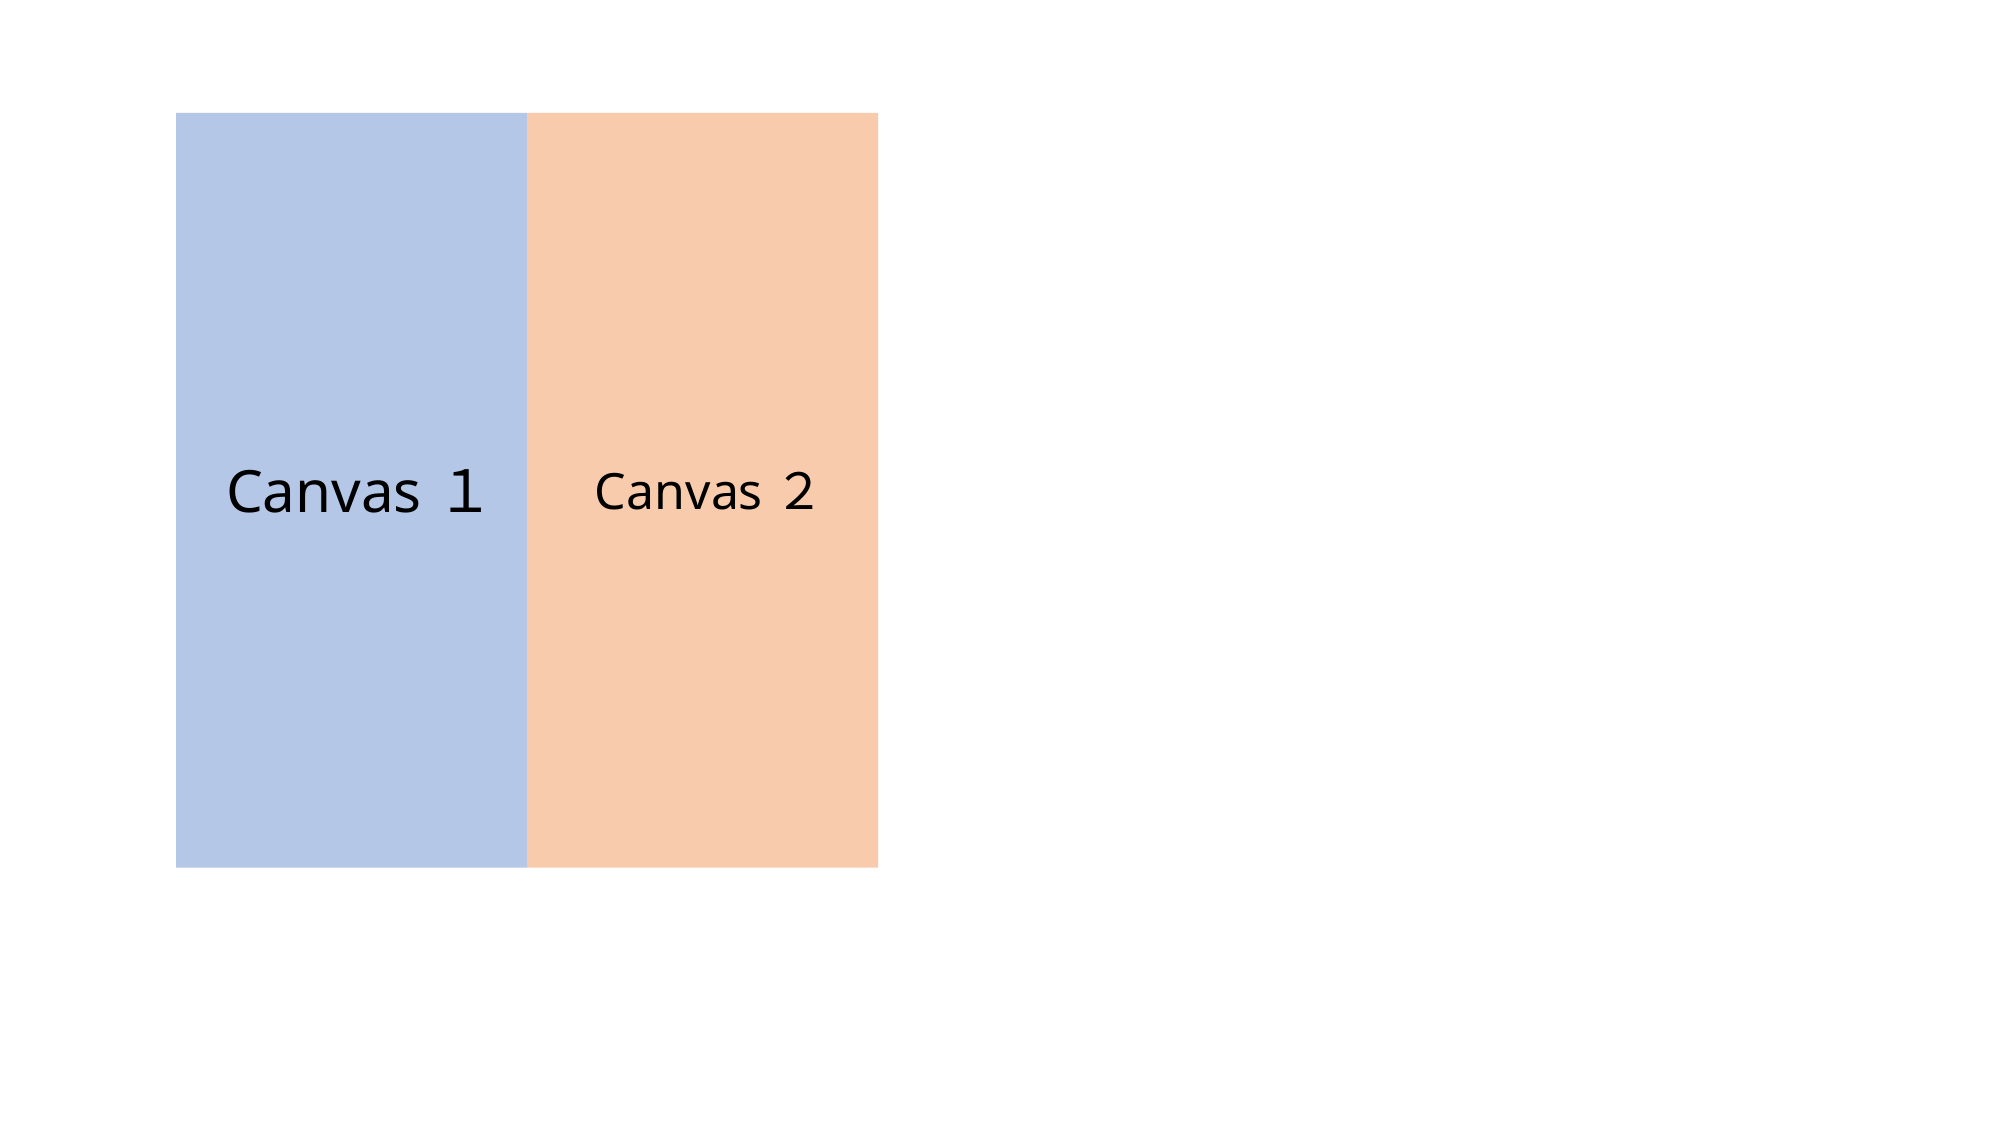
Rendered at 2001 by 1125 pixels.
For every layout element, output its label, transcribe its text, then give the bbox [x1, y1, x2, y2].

text_box [526, 112, 879, 869]
text_box [175, 112, 526, 869]
text_box Canvas２ [580, 452, 840, 528]
text_box Canvas１ [211, 447, 510, 532]
